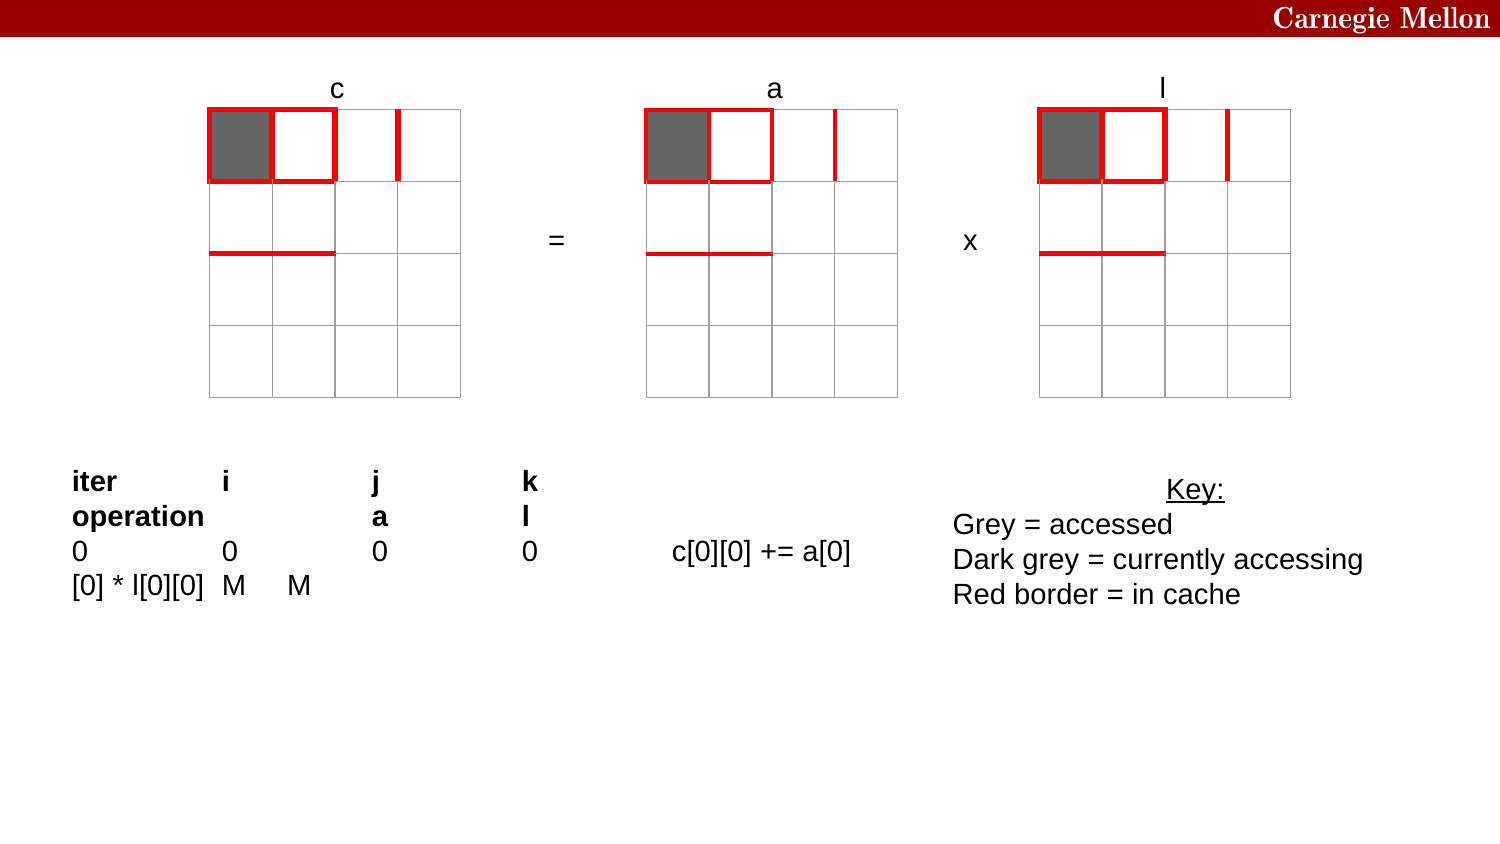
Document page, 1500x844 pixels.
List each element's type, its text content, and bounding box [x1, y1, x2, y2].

table_cell [710, 256, 771, 325]
table_cell [1103, 184, 1164, 251]
table_cell [210, 184, 272, 251]
table_cell [1166, 326, 1227, 397]
table_cell [273, 326, 334, 397]
table_cell [273, 256, 334, 325]
text_box a [751, 54, 793, 110]
table_header [212, 112, 269, 179]
table_cell [398, 182, 460, 253]
table_header [1042, 112, 1099, 179]
table_cell [1166, 182, 1227, 253]
text_box iter i j k operation a l 0 0 0 0 c[0][0] += a[0][0] * l[0][0] M M [56, 446, 885, 778]
table_cell [398, 254, 460, 325]
table_cell [647, 256, 708, 325]
table_cell [336, 254, 397, 325]
table_header [648, 112, 707, 180]
table_cell [1228, 254, 1290, 325]
table_header [338, 110, 395, 181]
table_header [774, 110, 833, 181]
table_cell [210, 326, 272, 397]
table_header [275, 112, 332, 179]
table_cell [647, 326, 708, 397]
table_cell [398, 326, 460, 397]
table_cell [647, 184, 708, 252]
table_cell [1103, 326, 1164, 397]
table_cell [710, 326, 771, 397]
text_box c [314, 54, 356, 110]
table_cell [835, 254, 897, 325]
table_cell [773, 254, 834, 325]
table_header [1230, 110, 1290, 181]
table_cell [773, 182, 834, 253]
table_cell [773, 326, 834, 397]
table_cell [835, 182, 897, 253]
text_box = [533, 206, 574, 262]
table_cell [273, 184, 334, 251]
table_cell [336, 182, 397, 253]
text_box Key: Grey = accessed Dark grey = currently accessing Red border = in cache [937, 455, 1454, 733]
table_header [401, 110, 460, 181]
text_box l [1144, 54, 1186, 110]
table_header [1105, 112, 1162, 179]
table_cell [710, 184, 771, 252]
table_header [711, 112, 770, 180]
table_cell [1040, 256, 1101, 325]
table_cell [1103, 256, 1164, 325]
table_cell [210, 256, 272, 325]
picture [0, 0, 1500, 844]
text_box x [948, 206, 989, 262]
table_header [837, 110, 897, 181]
table_cell [336, 326, 397, 397]
table_cell [1166, 254, 1227, 325]
table_cell [1040, 326, 1101, 397]
table_cell [1228, 326, 1290, 397]
table_cell [1040, 184, 1101, 251]
table_cell [835, 326, 897, 397]
table_header [1168, 110, 1225, 181]
table_cell [1228, 182, 1290, 253]
